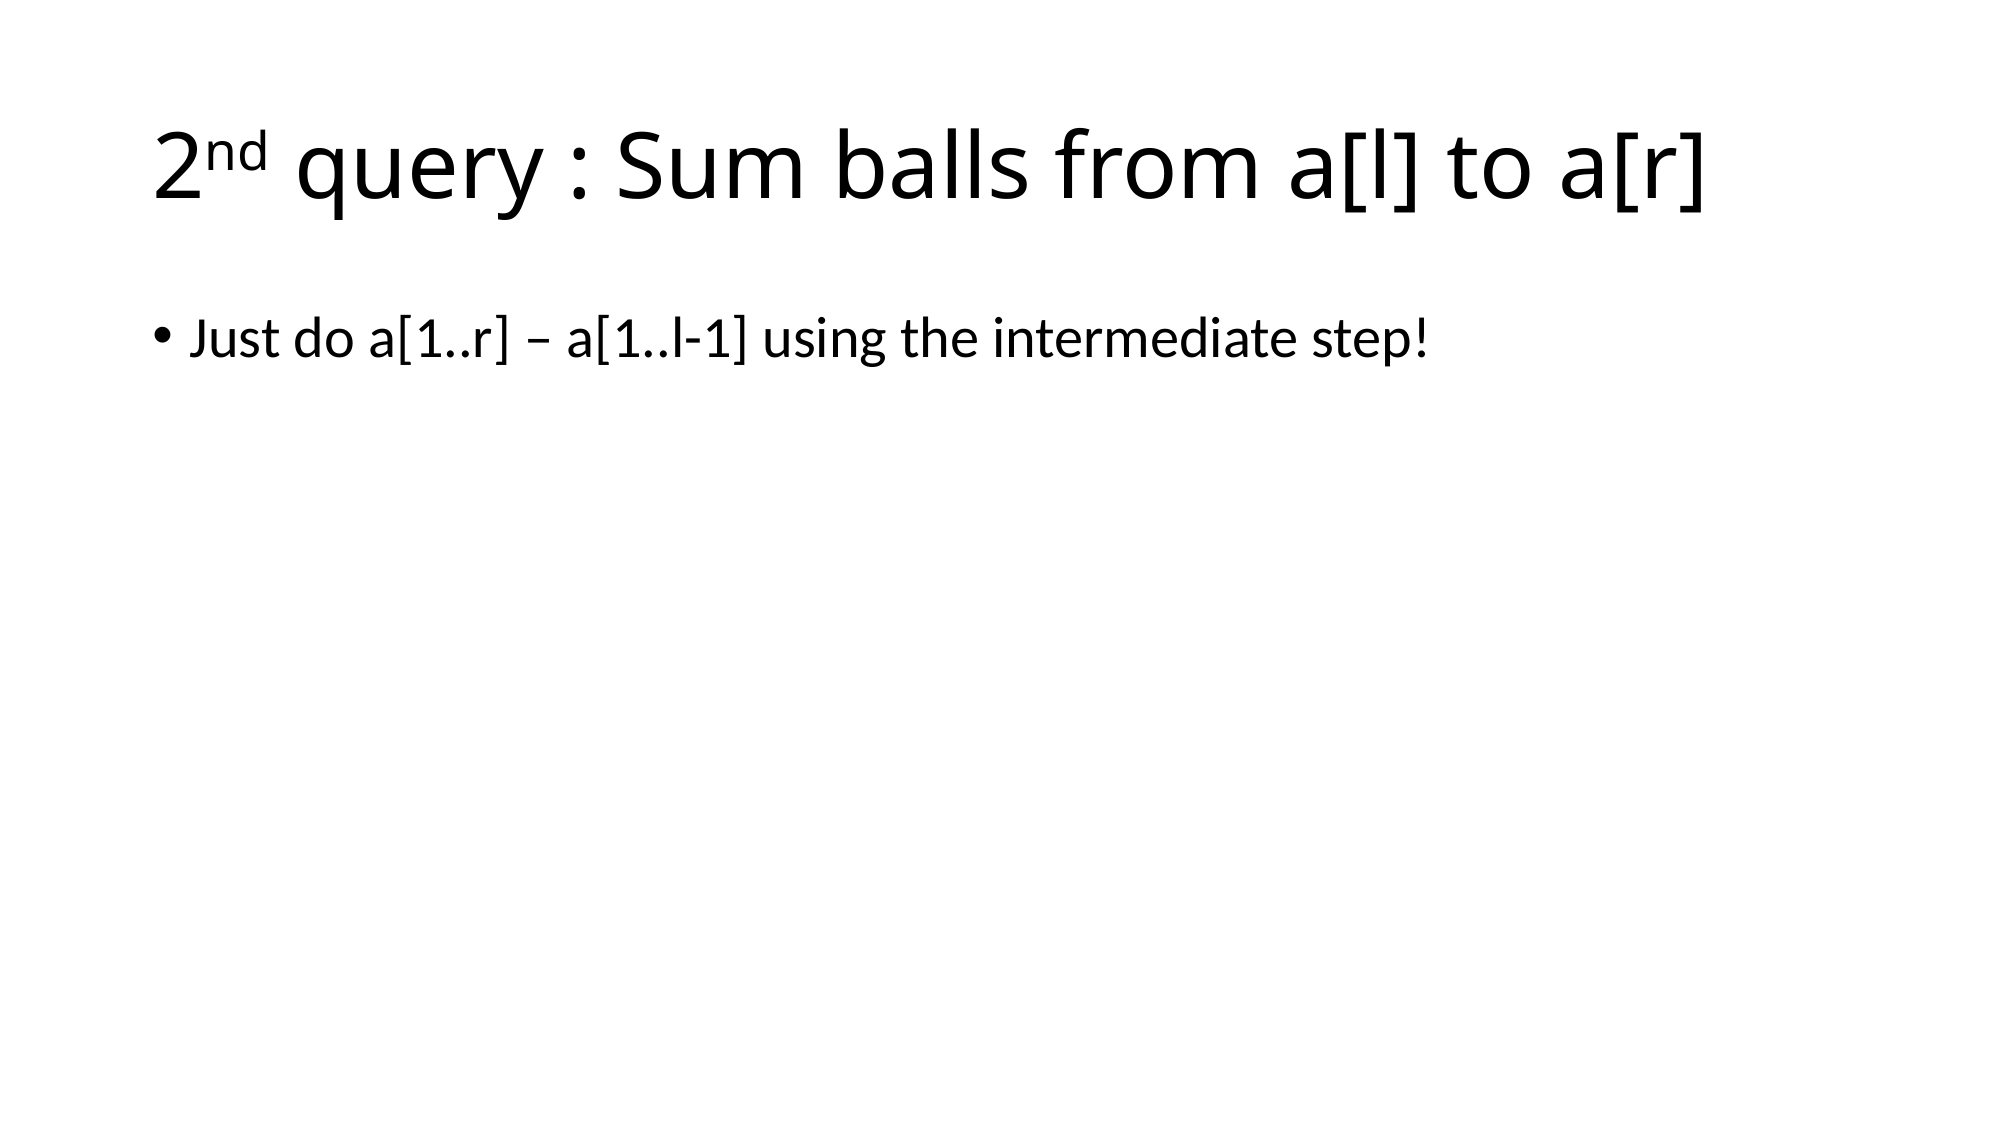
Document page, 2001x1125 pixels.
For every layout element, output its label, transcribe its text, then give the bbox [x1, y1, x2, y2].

list Just do a[1..r] – a[1..l-1] using the intermediate step! [137, 299, 1863, 1014]
title 2nd query : Sum balls from a[l] to a[r] [137, 59, 1863, 278]
